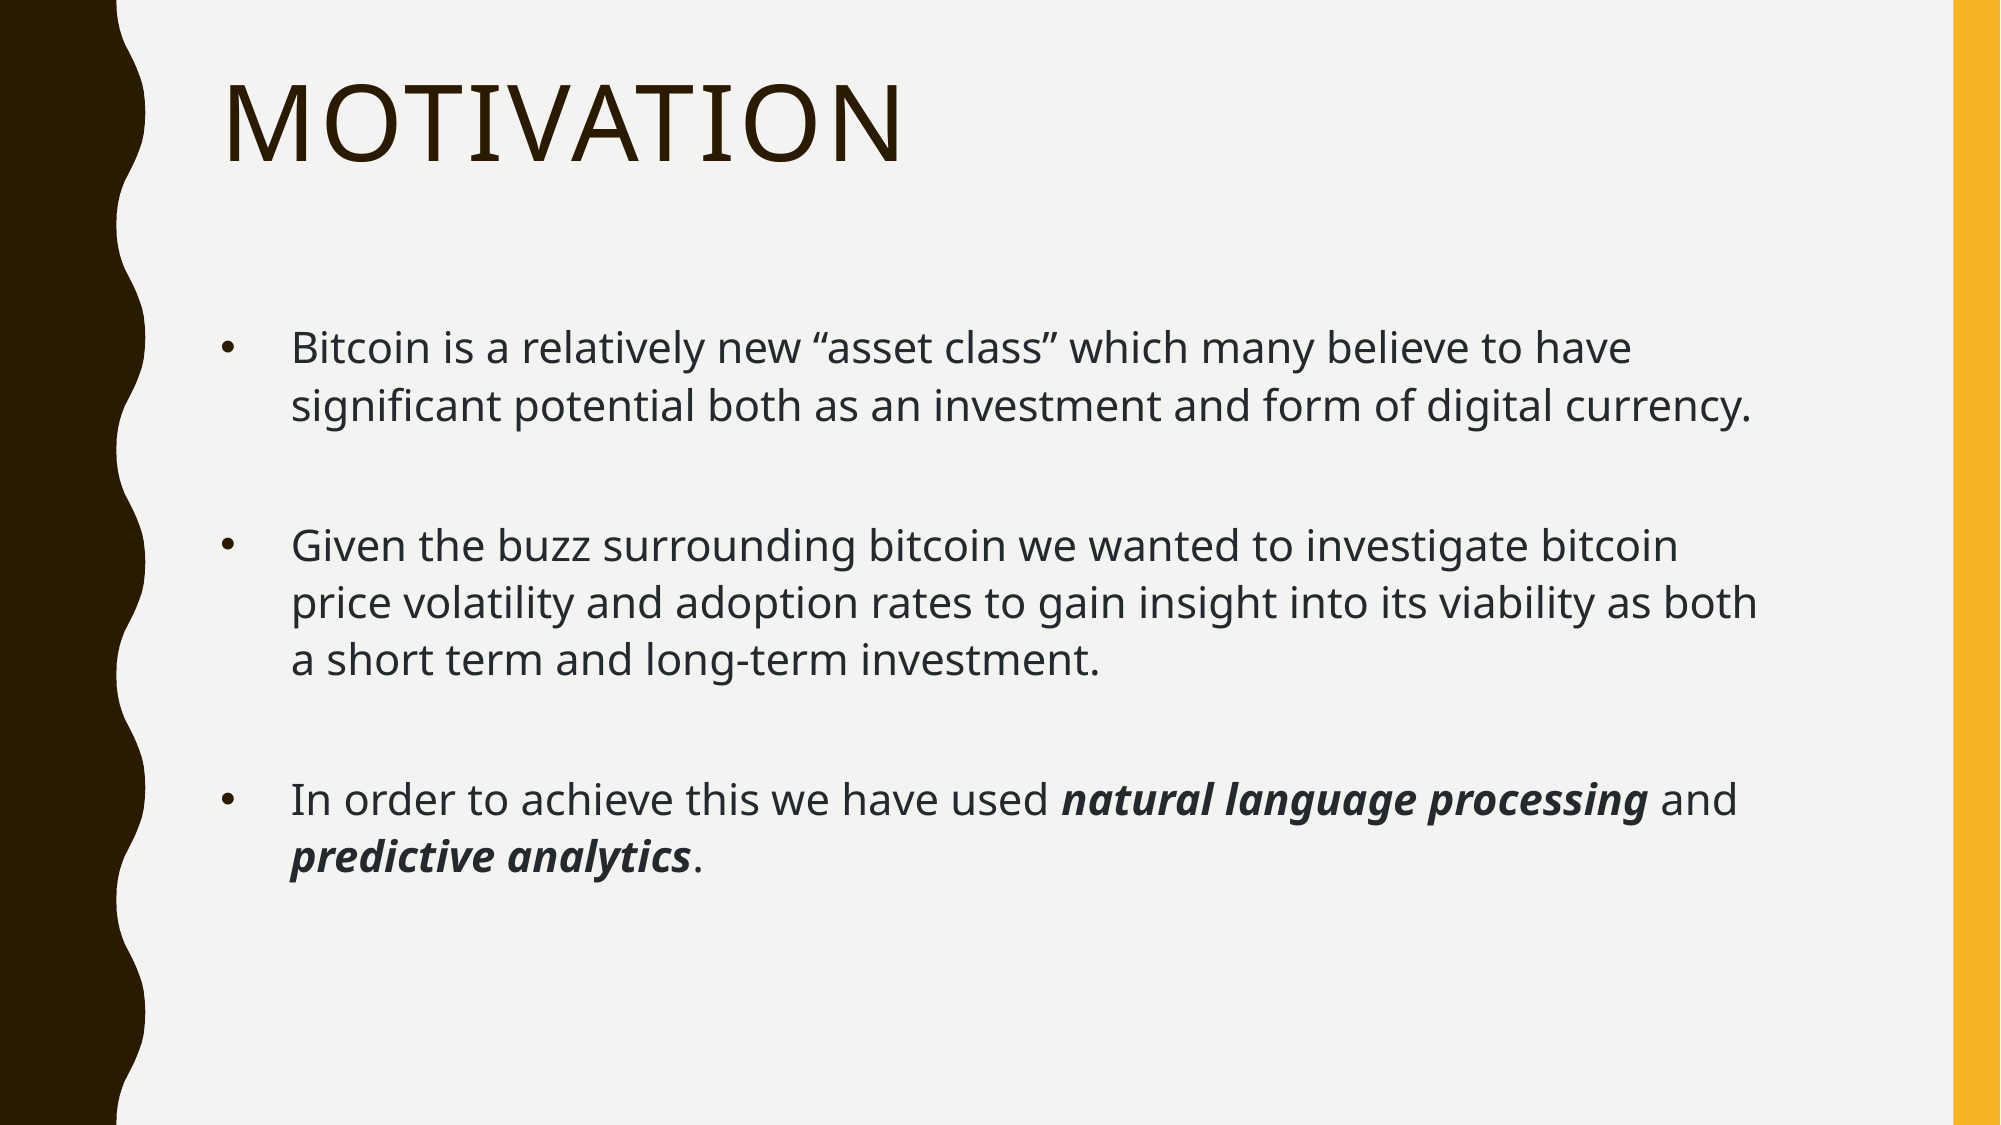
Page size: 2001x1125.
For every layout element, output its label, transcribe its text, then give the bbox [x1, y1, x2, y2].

list Bitcoin is a relatively new “asset class” which many believe to have significant potential both as an investment and form of digital currency. Given the buzz surrounding bitcoin we wanted to investigate bitcoin price volatility and adoption rates to gain insight into its viability as both a short term and long-term investment. In order to achieve this we have used natural language processing and predictive analytics. [205, 307, 1795, 897]
title Motivation [205, 62, 1875, 308]
